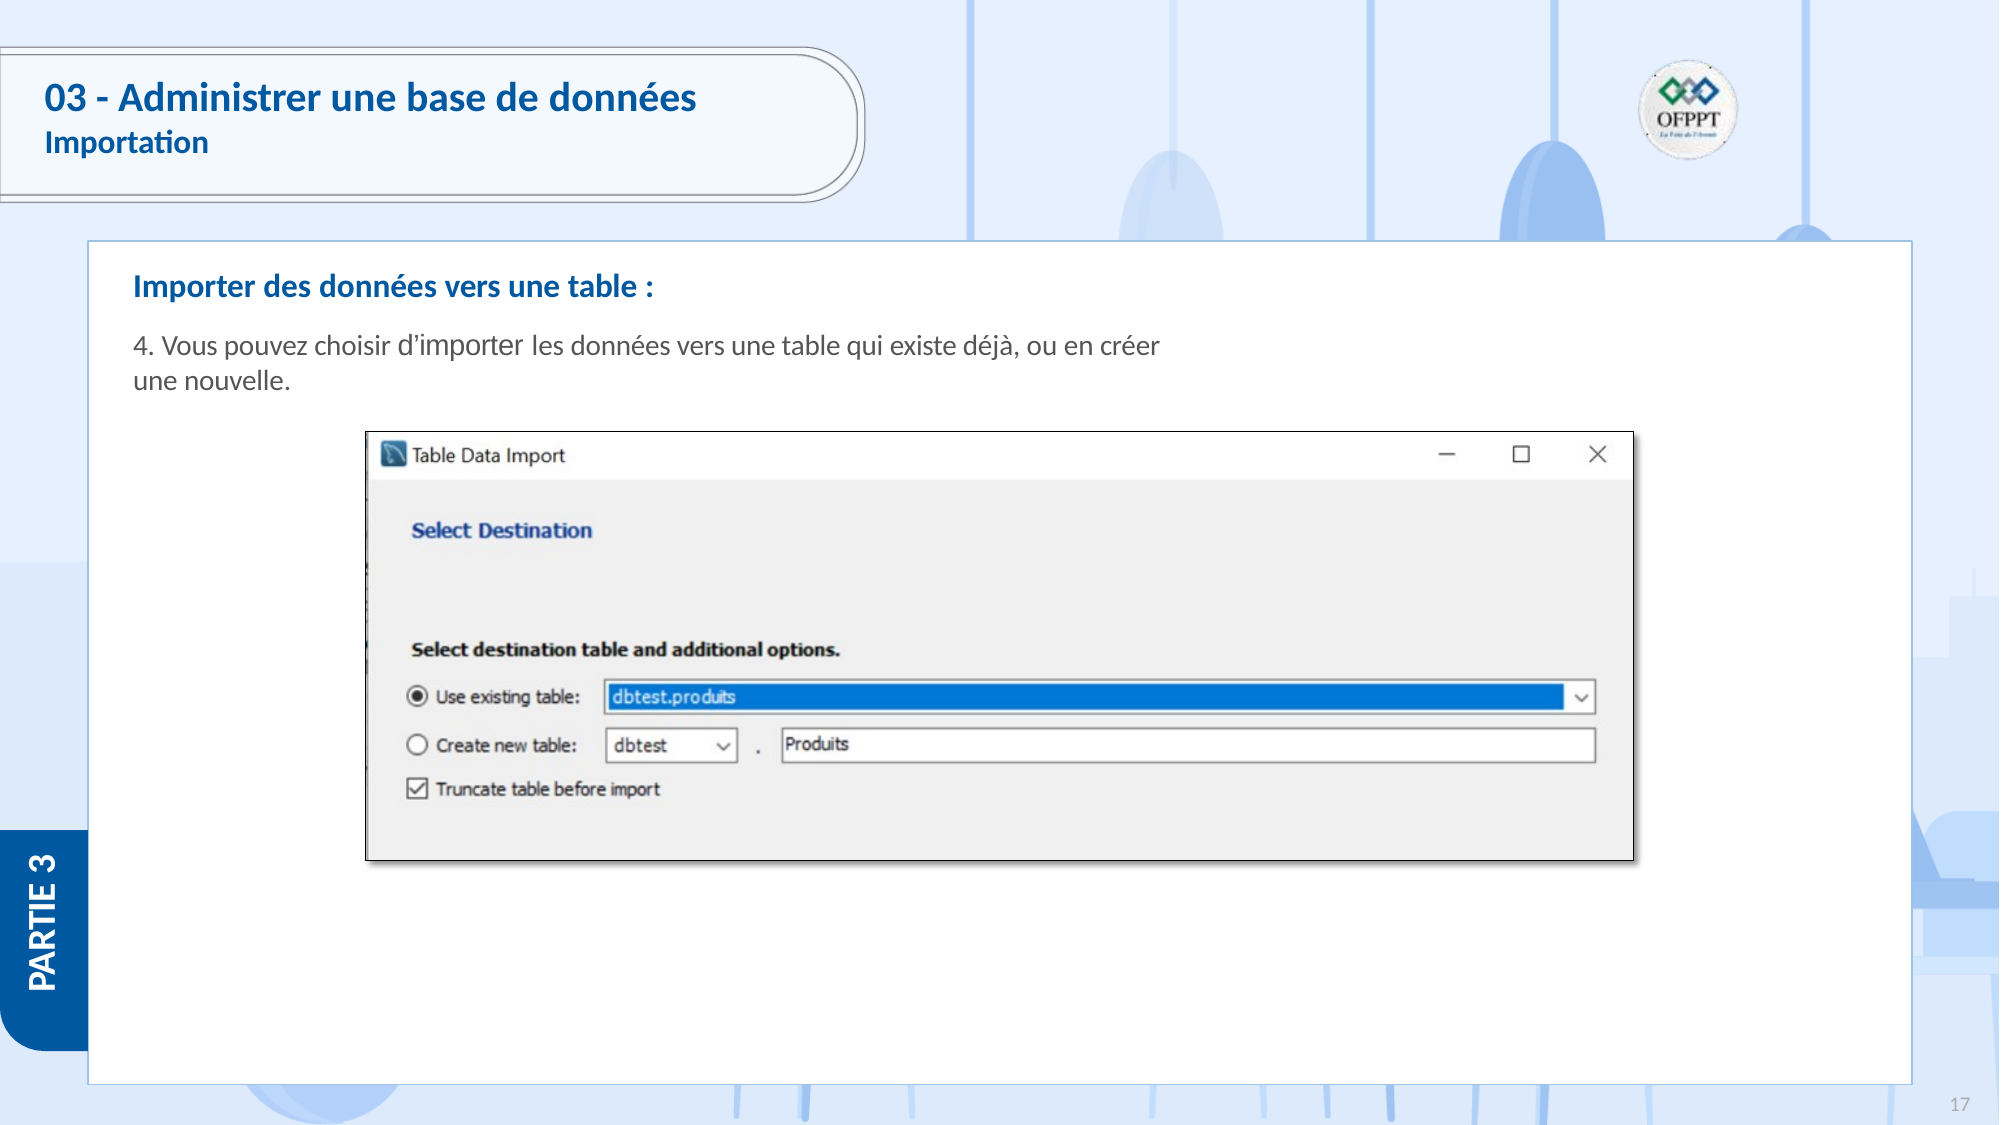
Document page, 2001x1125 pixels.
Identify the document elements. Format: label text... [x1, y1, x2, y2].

text_box Importer des données vers une table : 4. Vous pouvez choisir d’importer les données vers une table qui existe déjà, ou en créer une nouvelle. [130, 262, 1186, 397]
text_box [1634, 56, 1743, 164]
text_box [360, 426, 1648, 875]
picture [0, 0, 1999, 1125]
title 03 - Administrer une base de données Importation [42, 67, 850, 258]
text_box 17 [1943, 1093, 1988, 1117]
text_box PARTIE 3 [23, 848, 104, 995]
